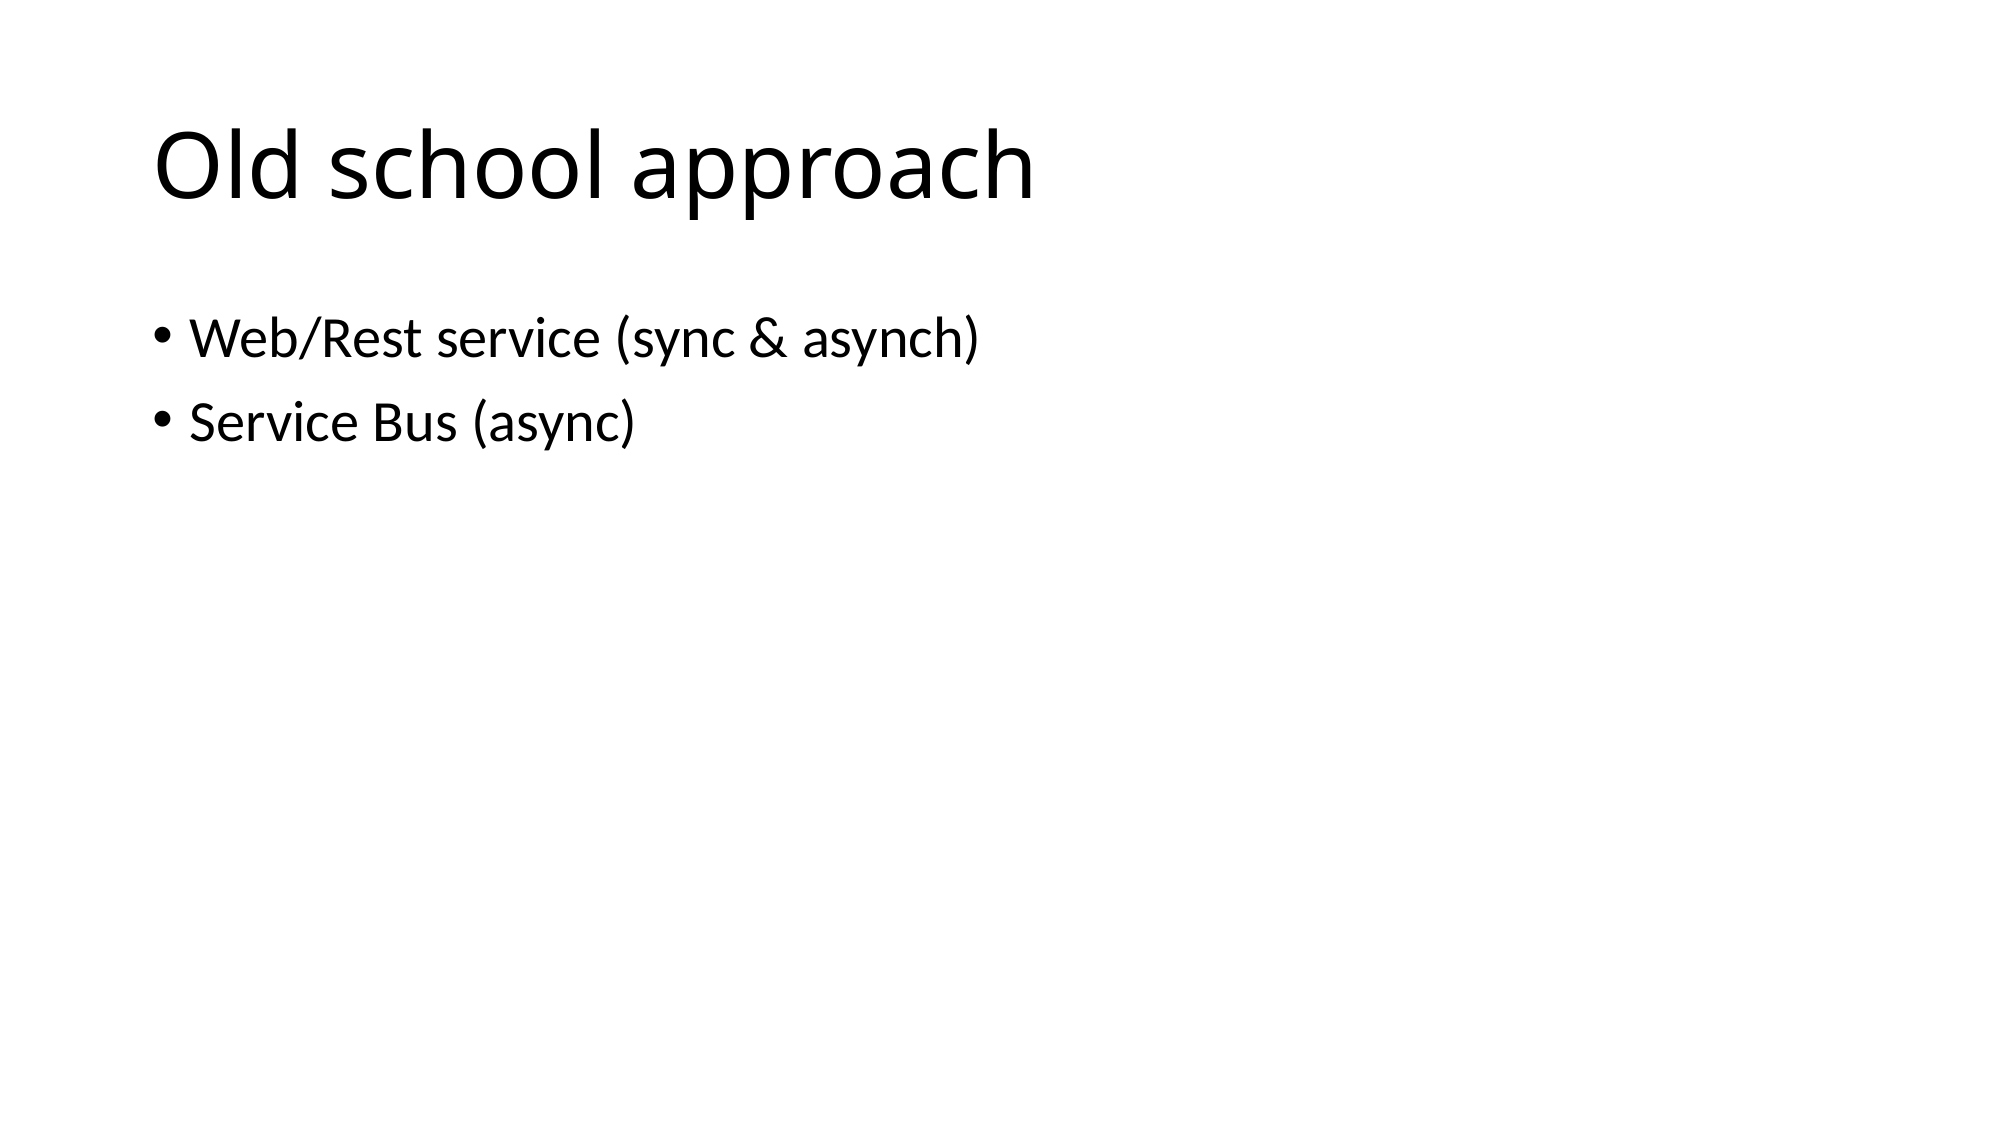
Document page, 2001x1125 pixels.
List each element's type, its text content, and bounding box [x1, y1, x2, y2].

title Old school approach [137, 59, 1863, 278]
list Web/Rest service (sync & asynch) Service Bus (async) [137, 299, 1863, 1014]
